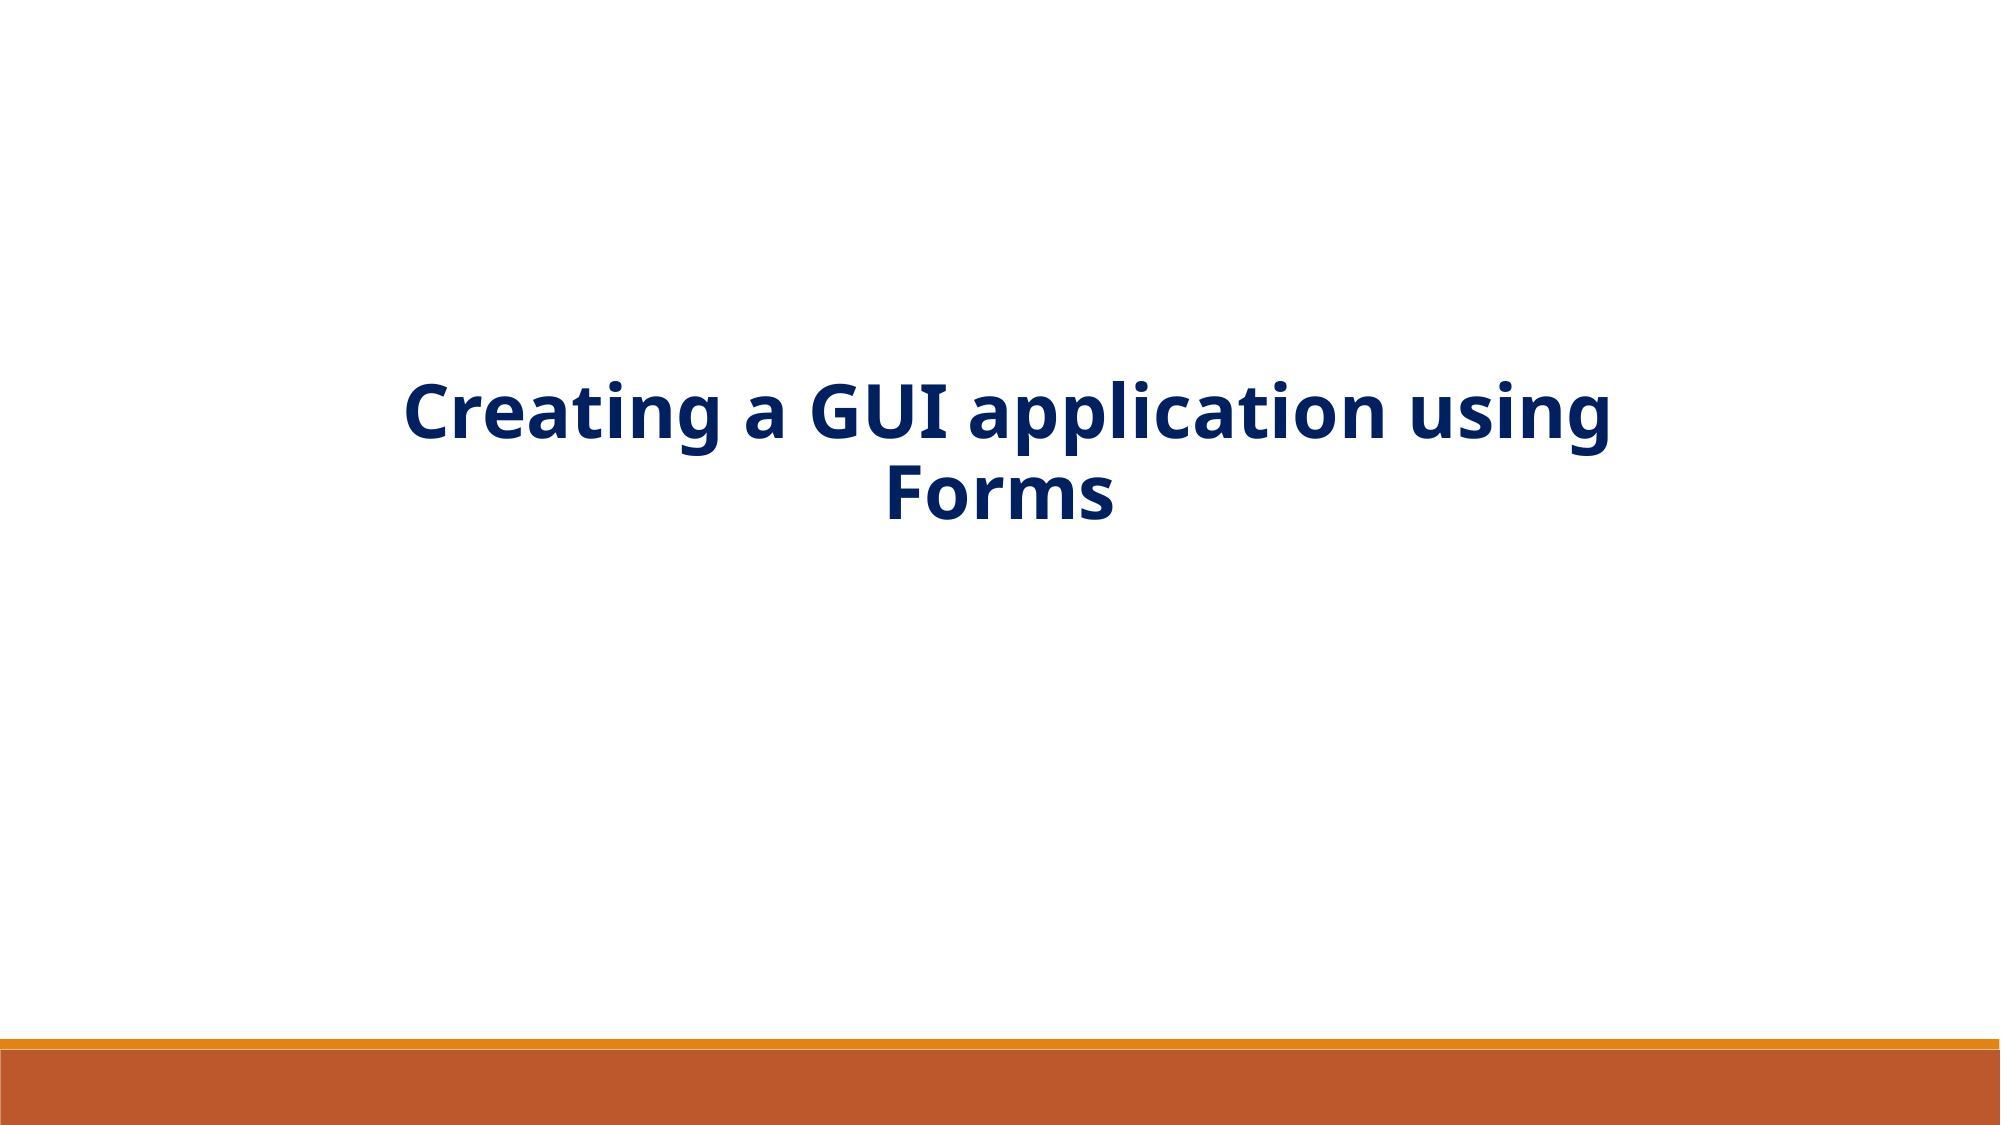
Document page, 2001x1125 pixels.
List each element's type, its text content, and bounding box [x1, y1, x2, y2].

text_box Creating a GUI application using Forms [278, 422, 1722, 551]
